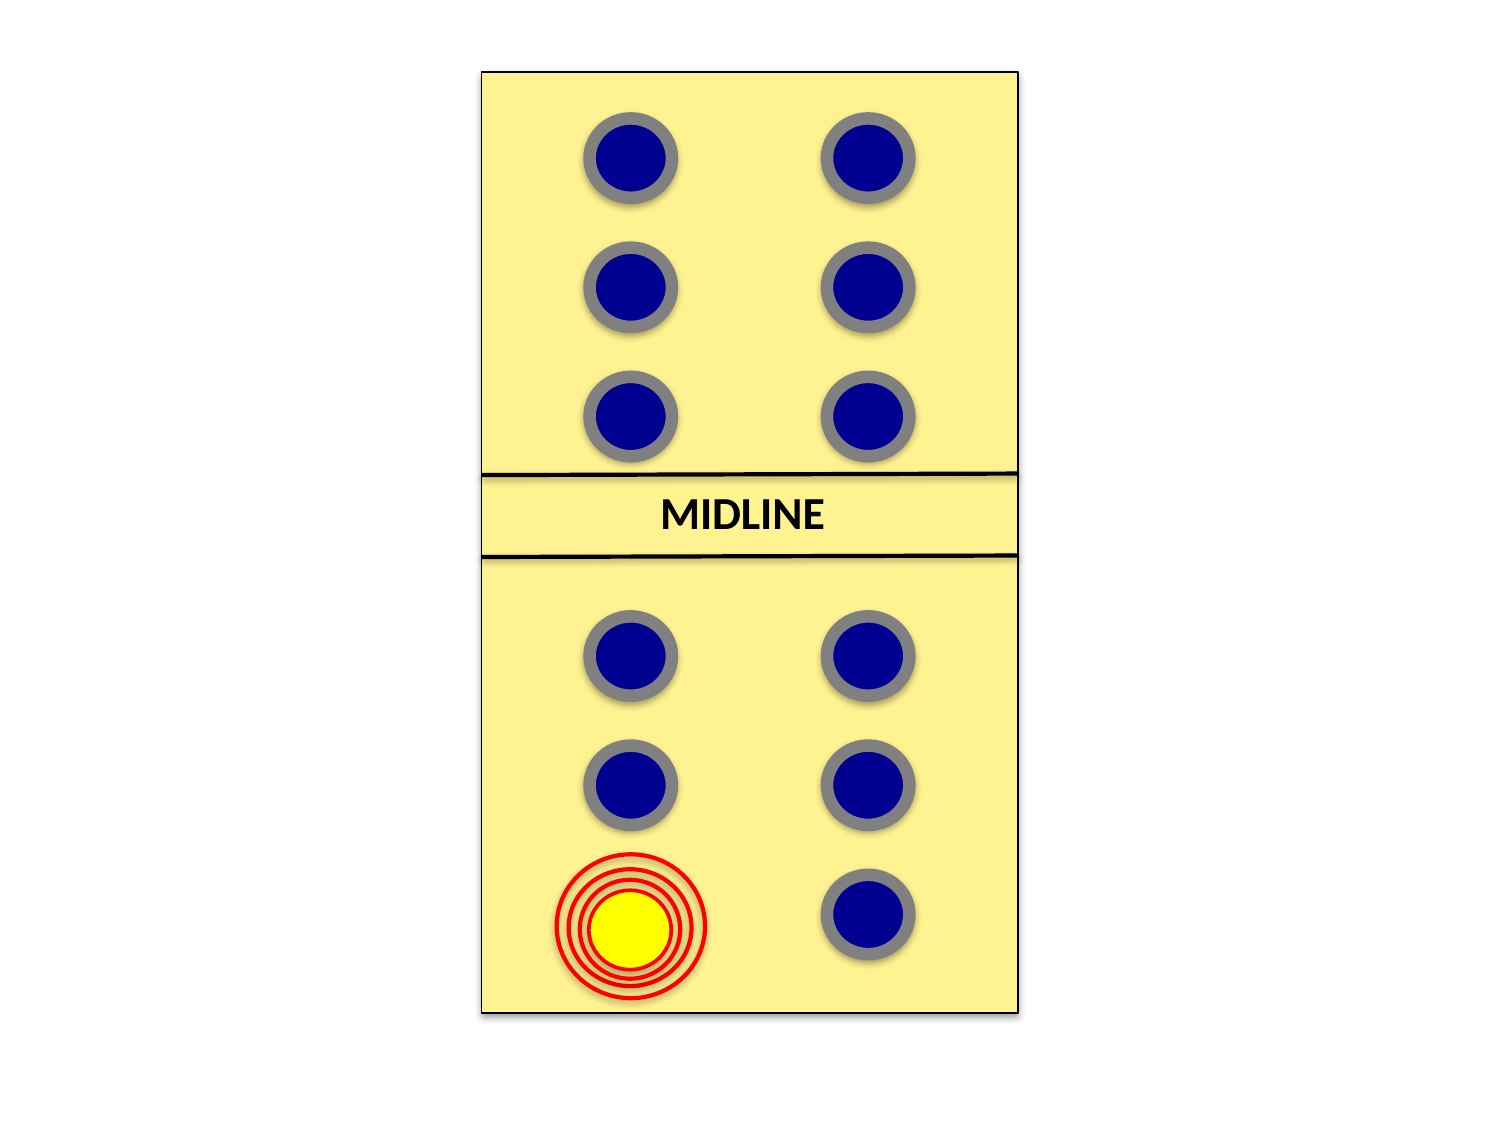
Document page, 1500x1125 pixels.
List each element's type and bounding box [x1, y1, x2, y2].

text_box [481, 71, 1019, 1014]
